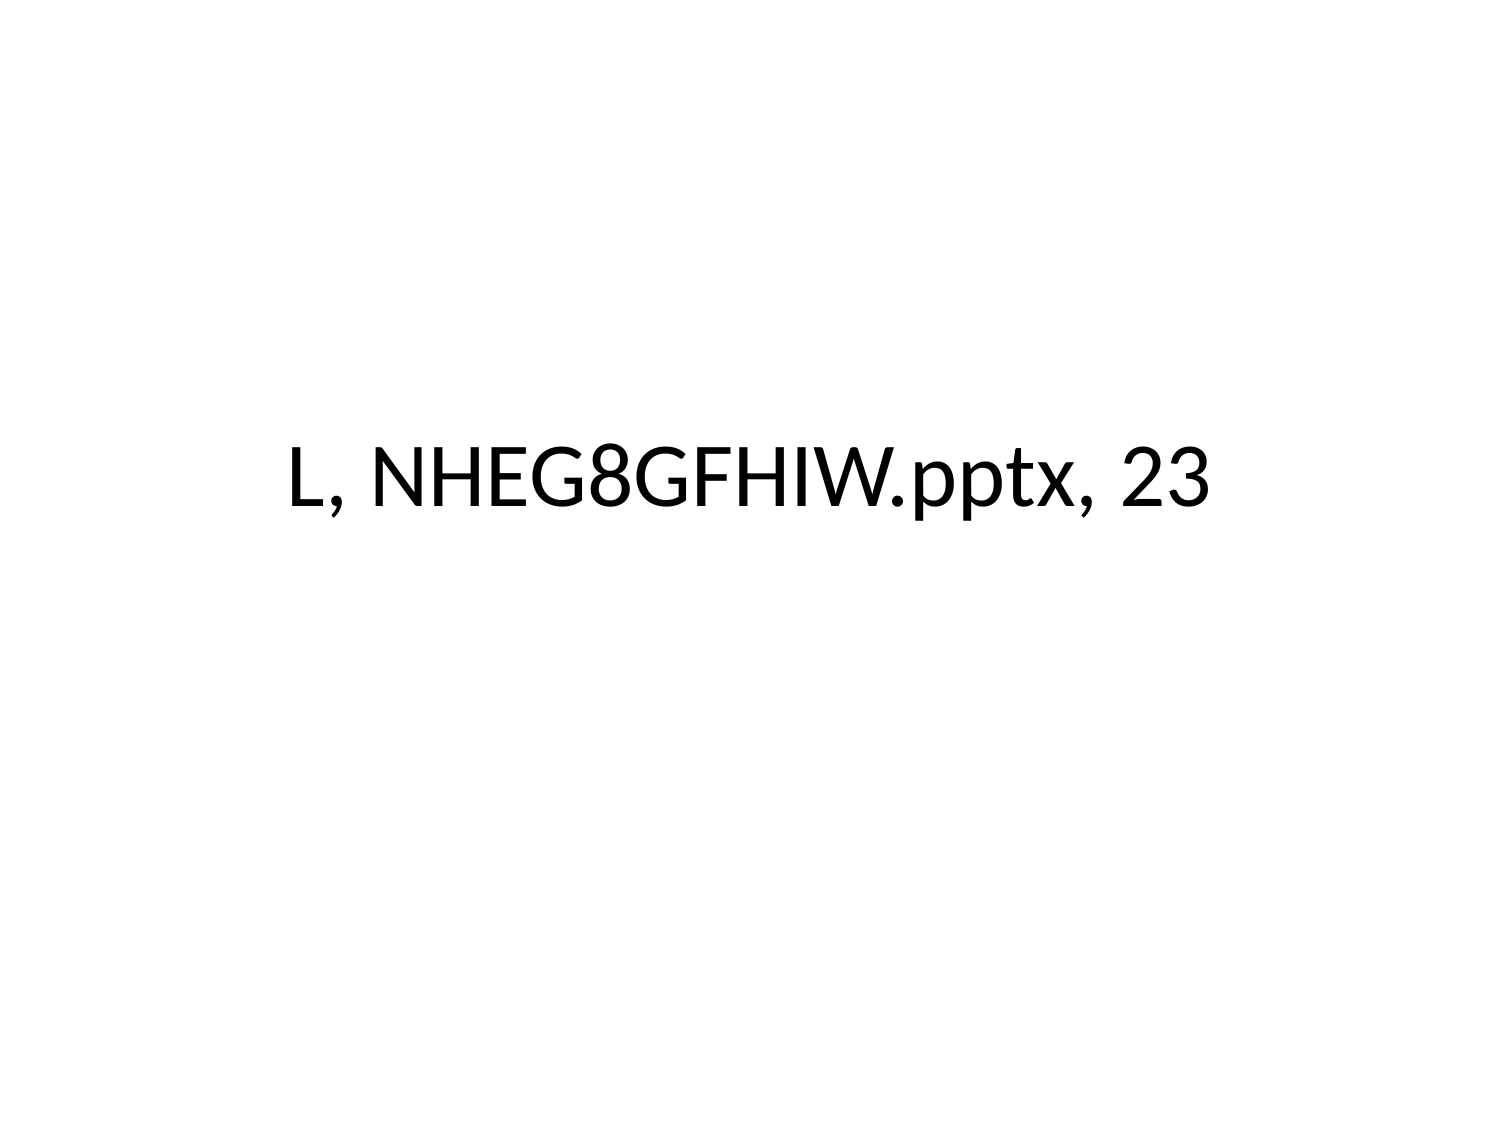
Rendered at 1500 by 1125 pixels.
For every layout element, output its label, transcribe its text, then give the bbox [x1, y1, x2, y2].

title L, NHEG8GFHIW.pptx, 23 [112, 349, 1388, 591]
